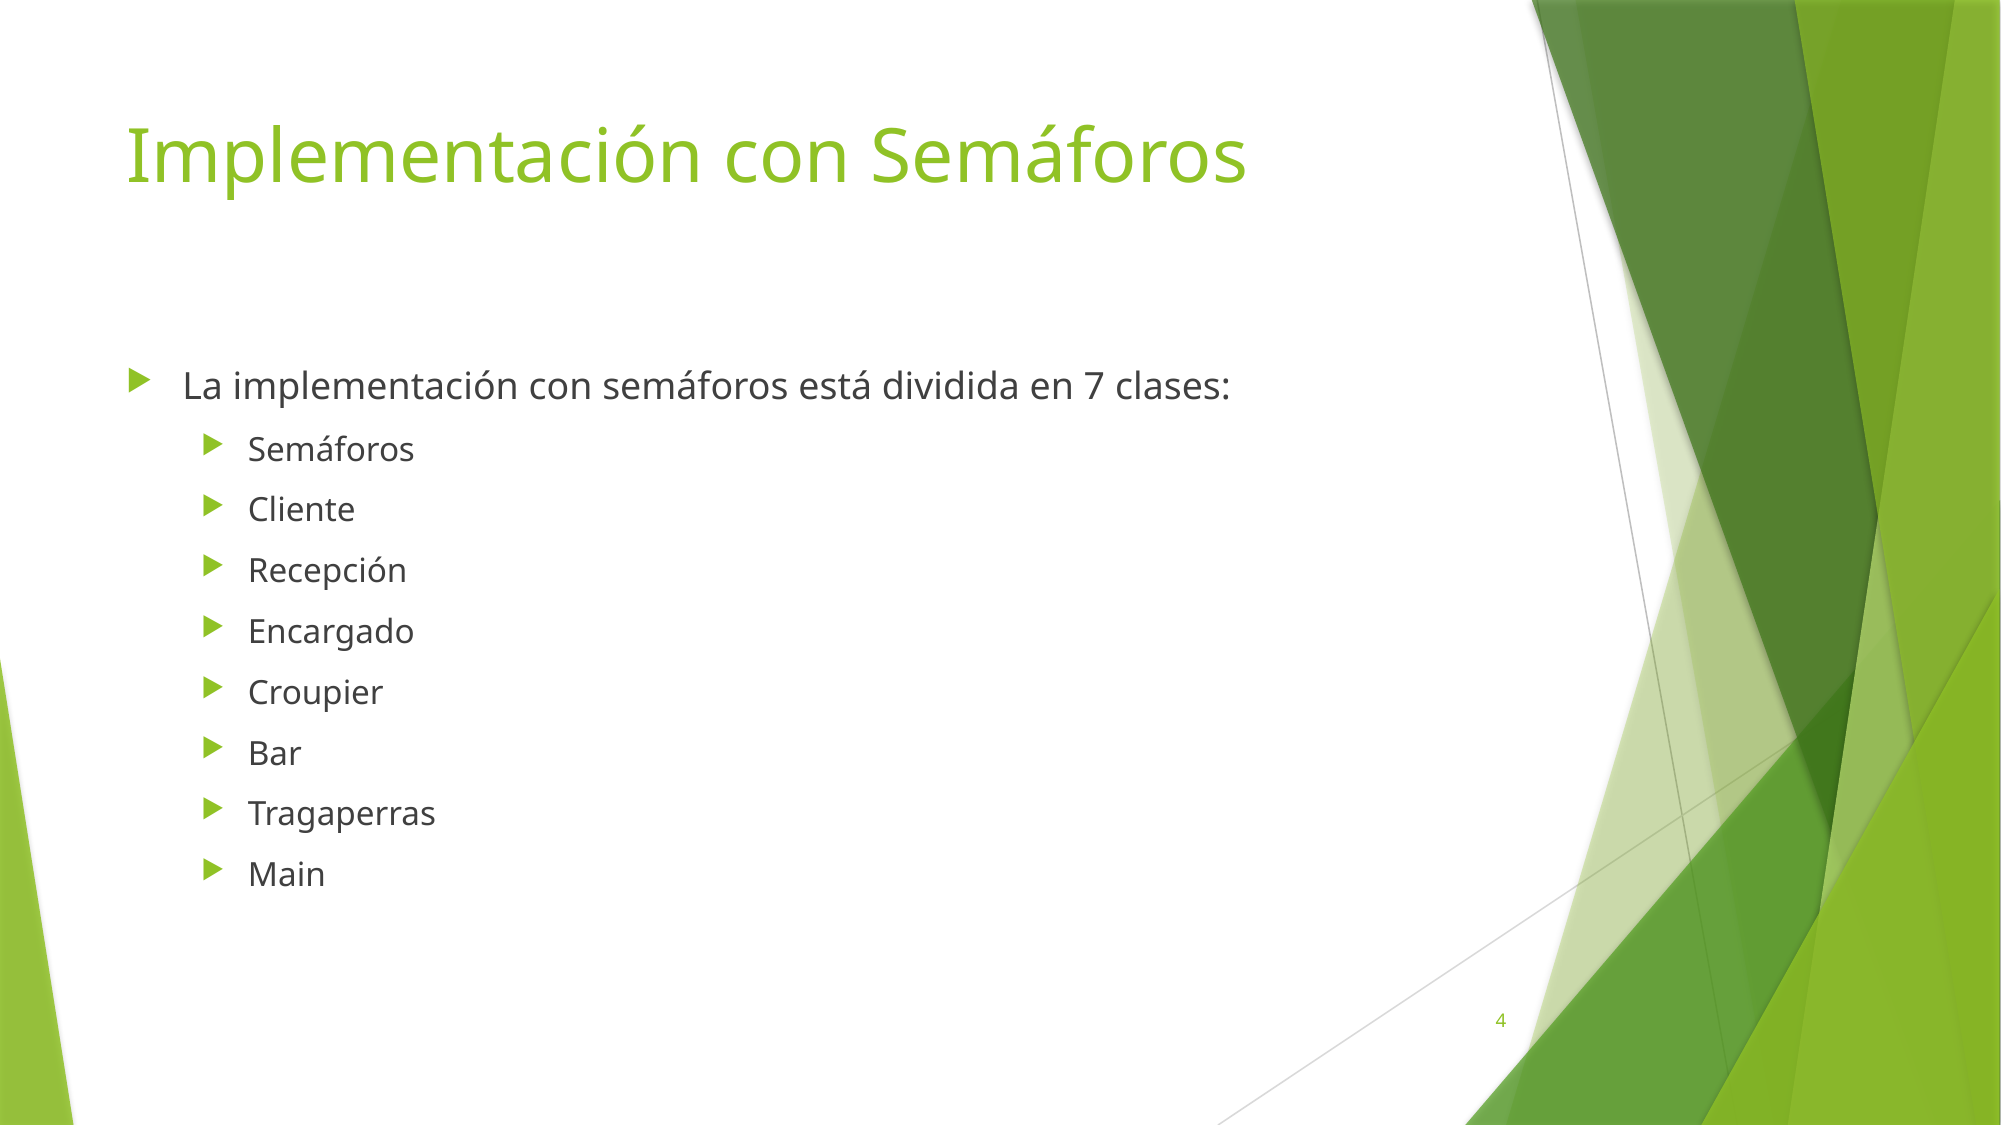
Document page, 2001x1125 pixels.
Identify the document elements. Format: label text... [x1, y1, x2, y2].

list La implementación con semáforos está dividida en 7 clases: Semáforos Cliente Recepción Encargado Croupier Bar Tragaperras Main [111, 354, 1522, 992]
title Implementación con Semáforos [111, 99, 1522, 317]
slide_number 4 [1409, 991, 1522, 1051]
